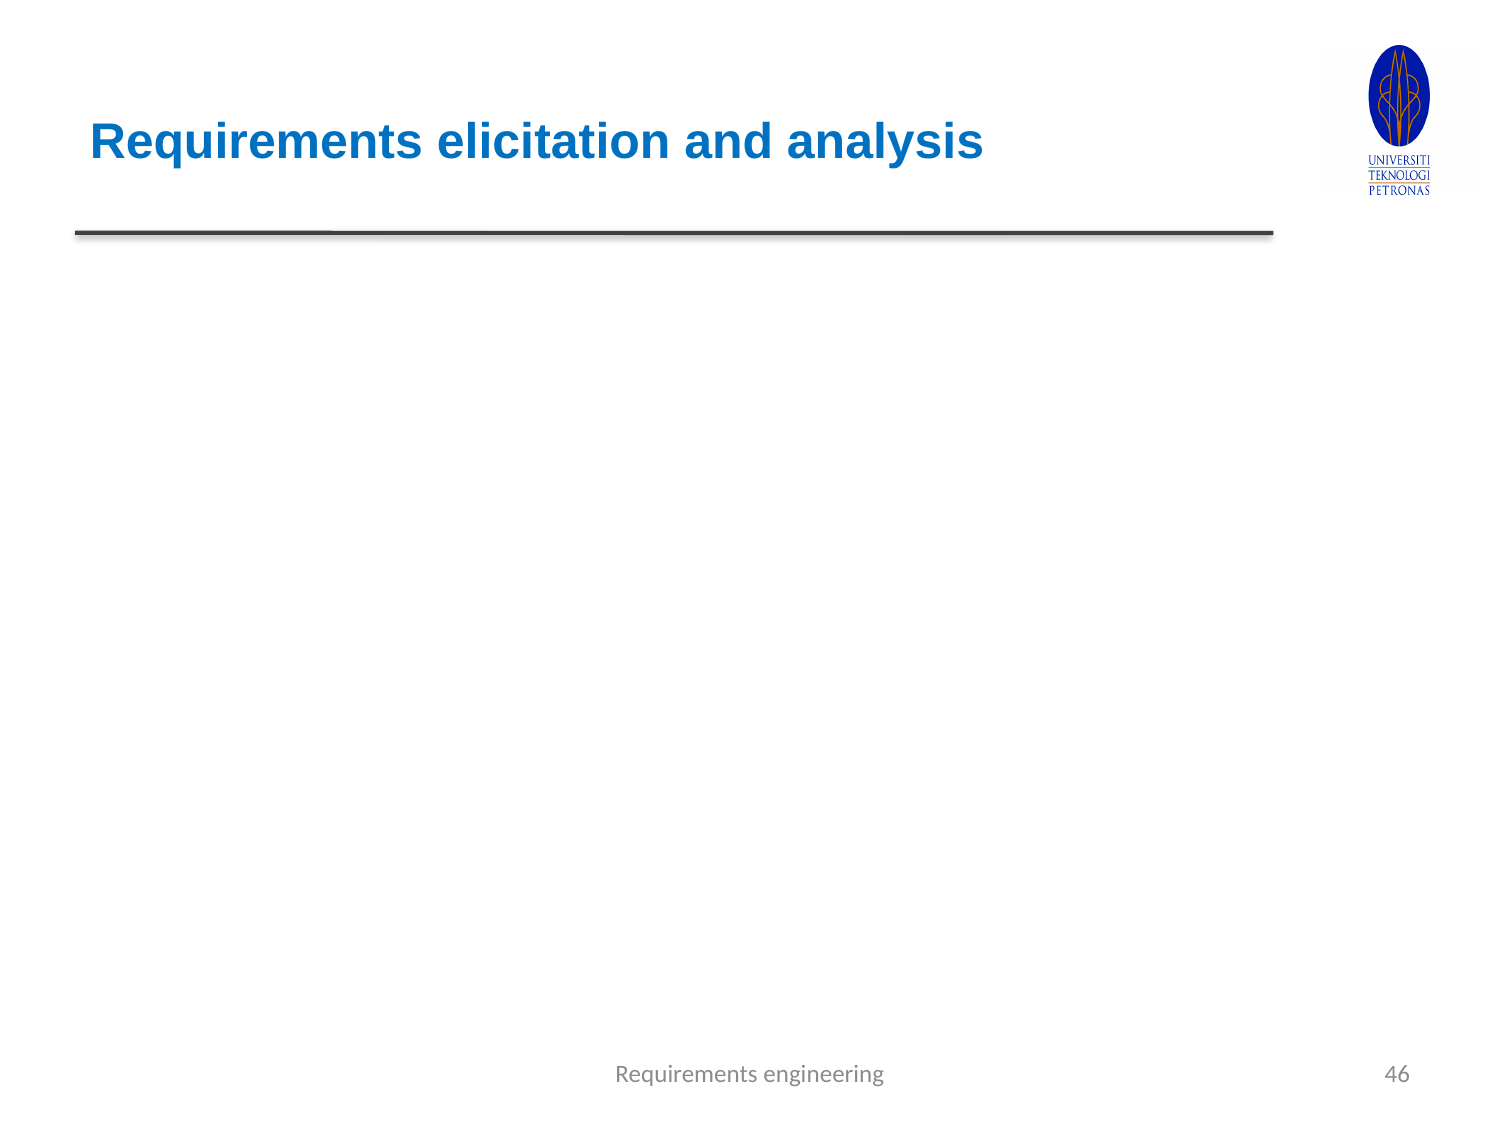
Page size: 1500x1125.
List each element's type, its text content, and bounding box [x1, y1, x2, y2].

title Requirements elicitation and analysis [74, 44, 1272, 233]
footer Requirements engineering [512, 1042, 988, 1103]
picture [1316, 45, 1482, 195]
slide_number 46 [1074, 1042, 1425, 1103]
